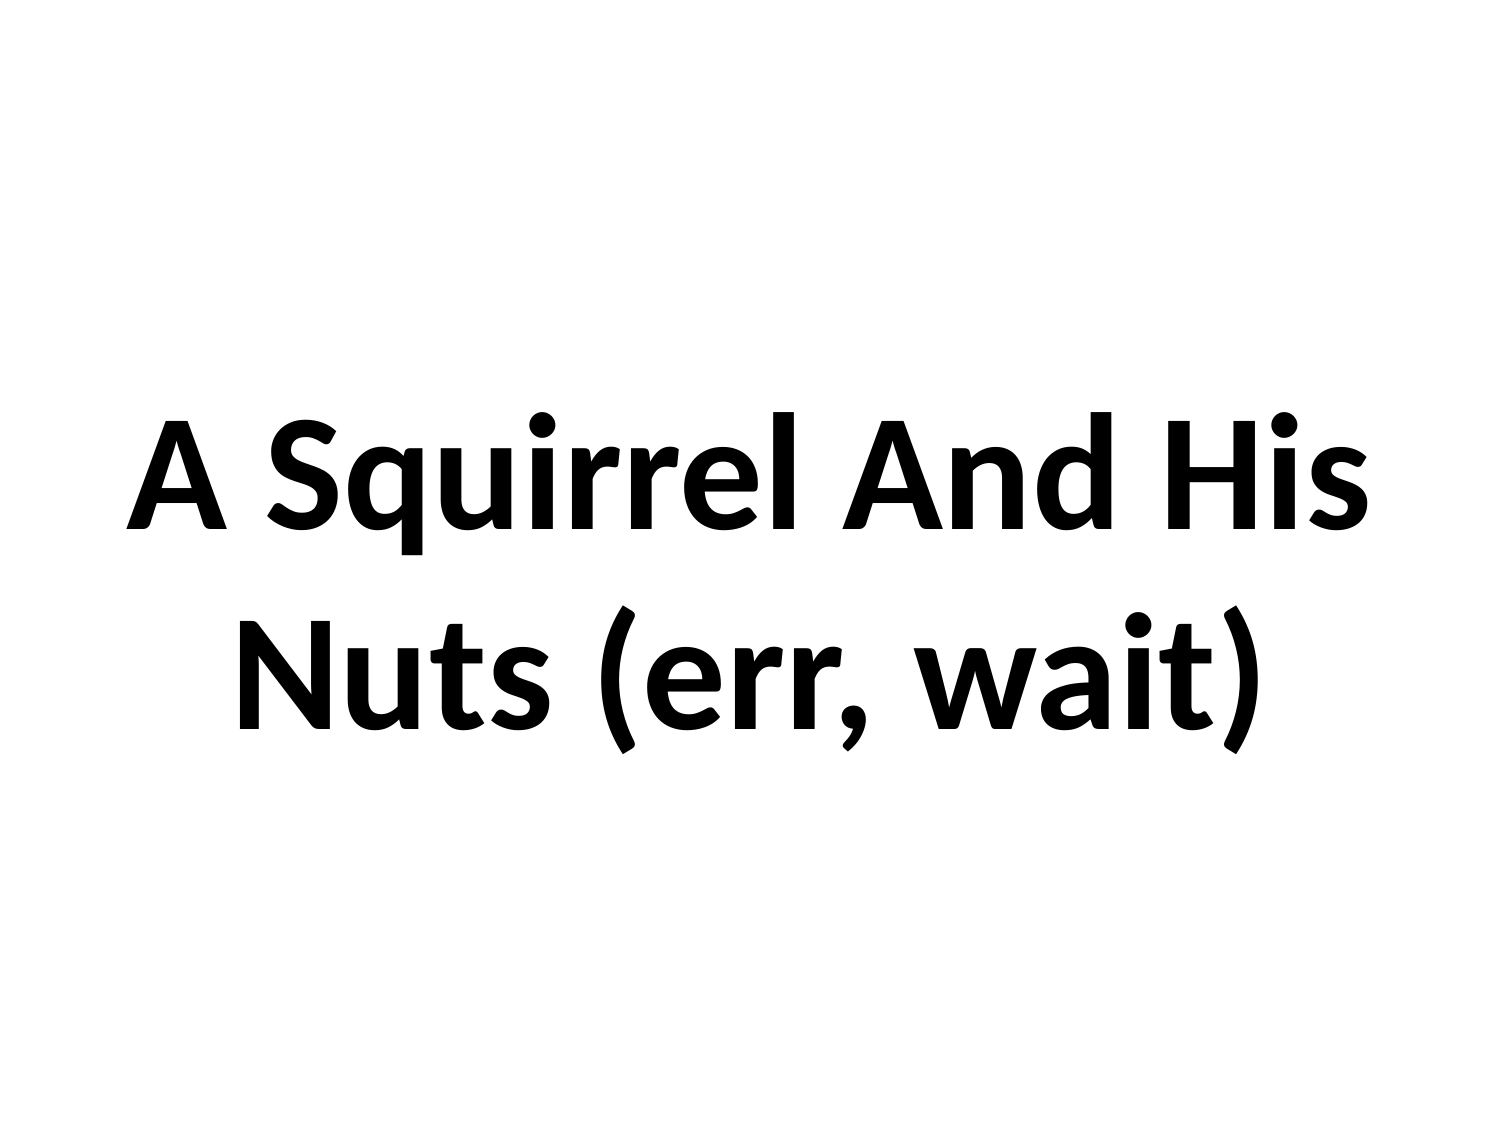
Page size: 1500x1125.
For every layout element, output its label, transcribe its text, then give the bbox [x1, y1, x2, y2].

list A Squirrel And His Nuts (err, wait) [0, 0, 1500, 1125]
